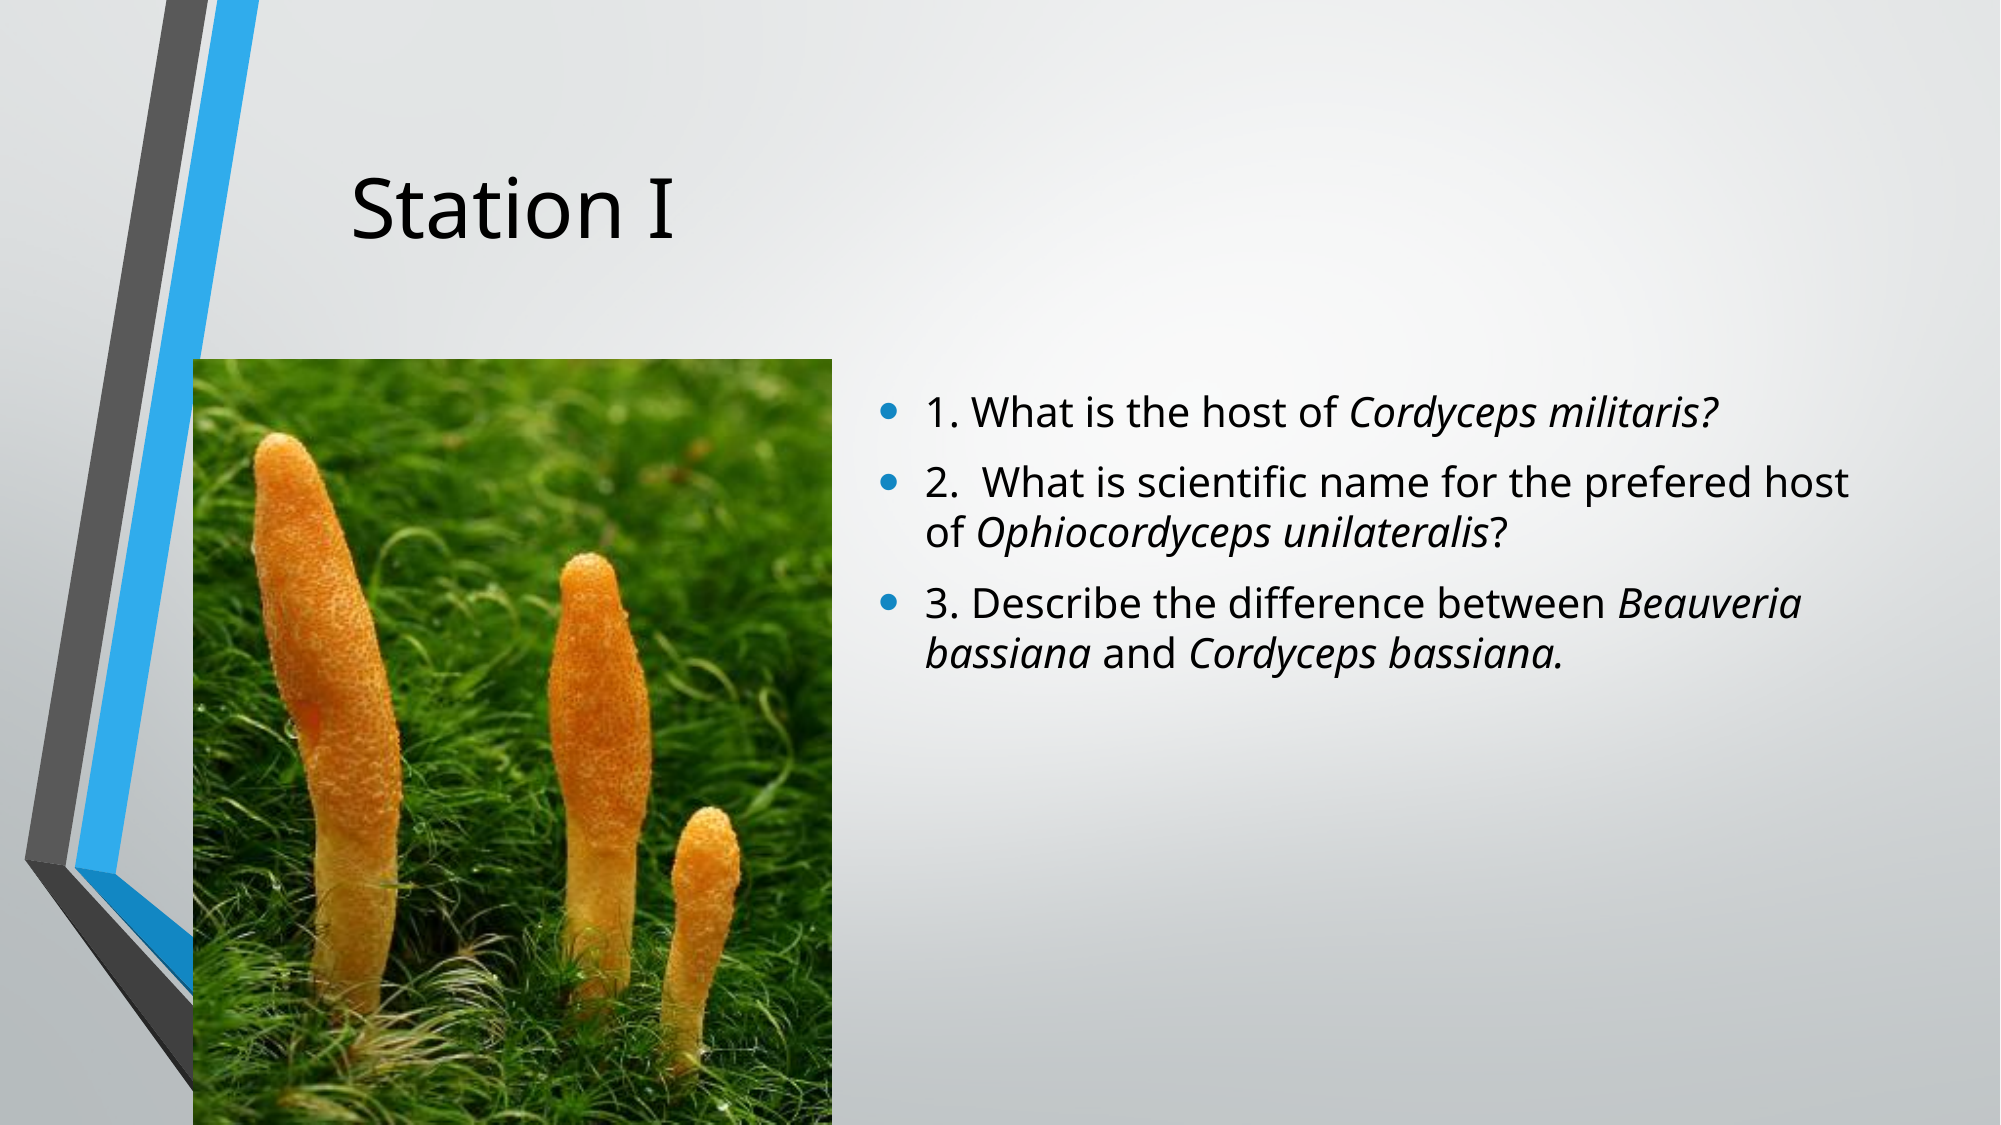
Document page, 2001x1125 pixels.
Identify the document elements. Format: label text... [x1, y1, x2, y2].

title Station I [221, 37, 804, 263]
list 1. What is the host of Cordyceps militaris? 2. What is scientific name for the prefered host of Ophiocordyceps unilateralis? 3. Describe the difference between Beauveria bassiana and Cordyceps bassiana. [863, 112, 1887, 950]
picture [193, 359, 832, 1125]
